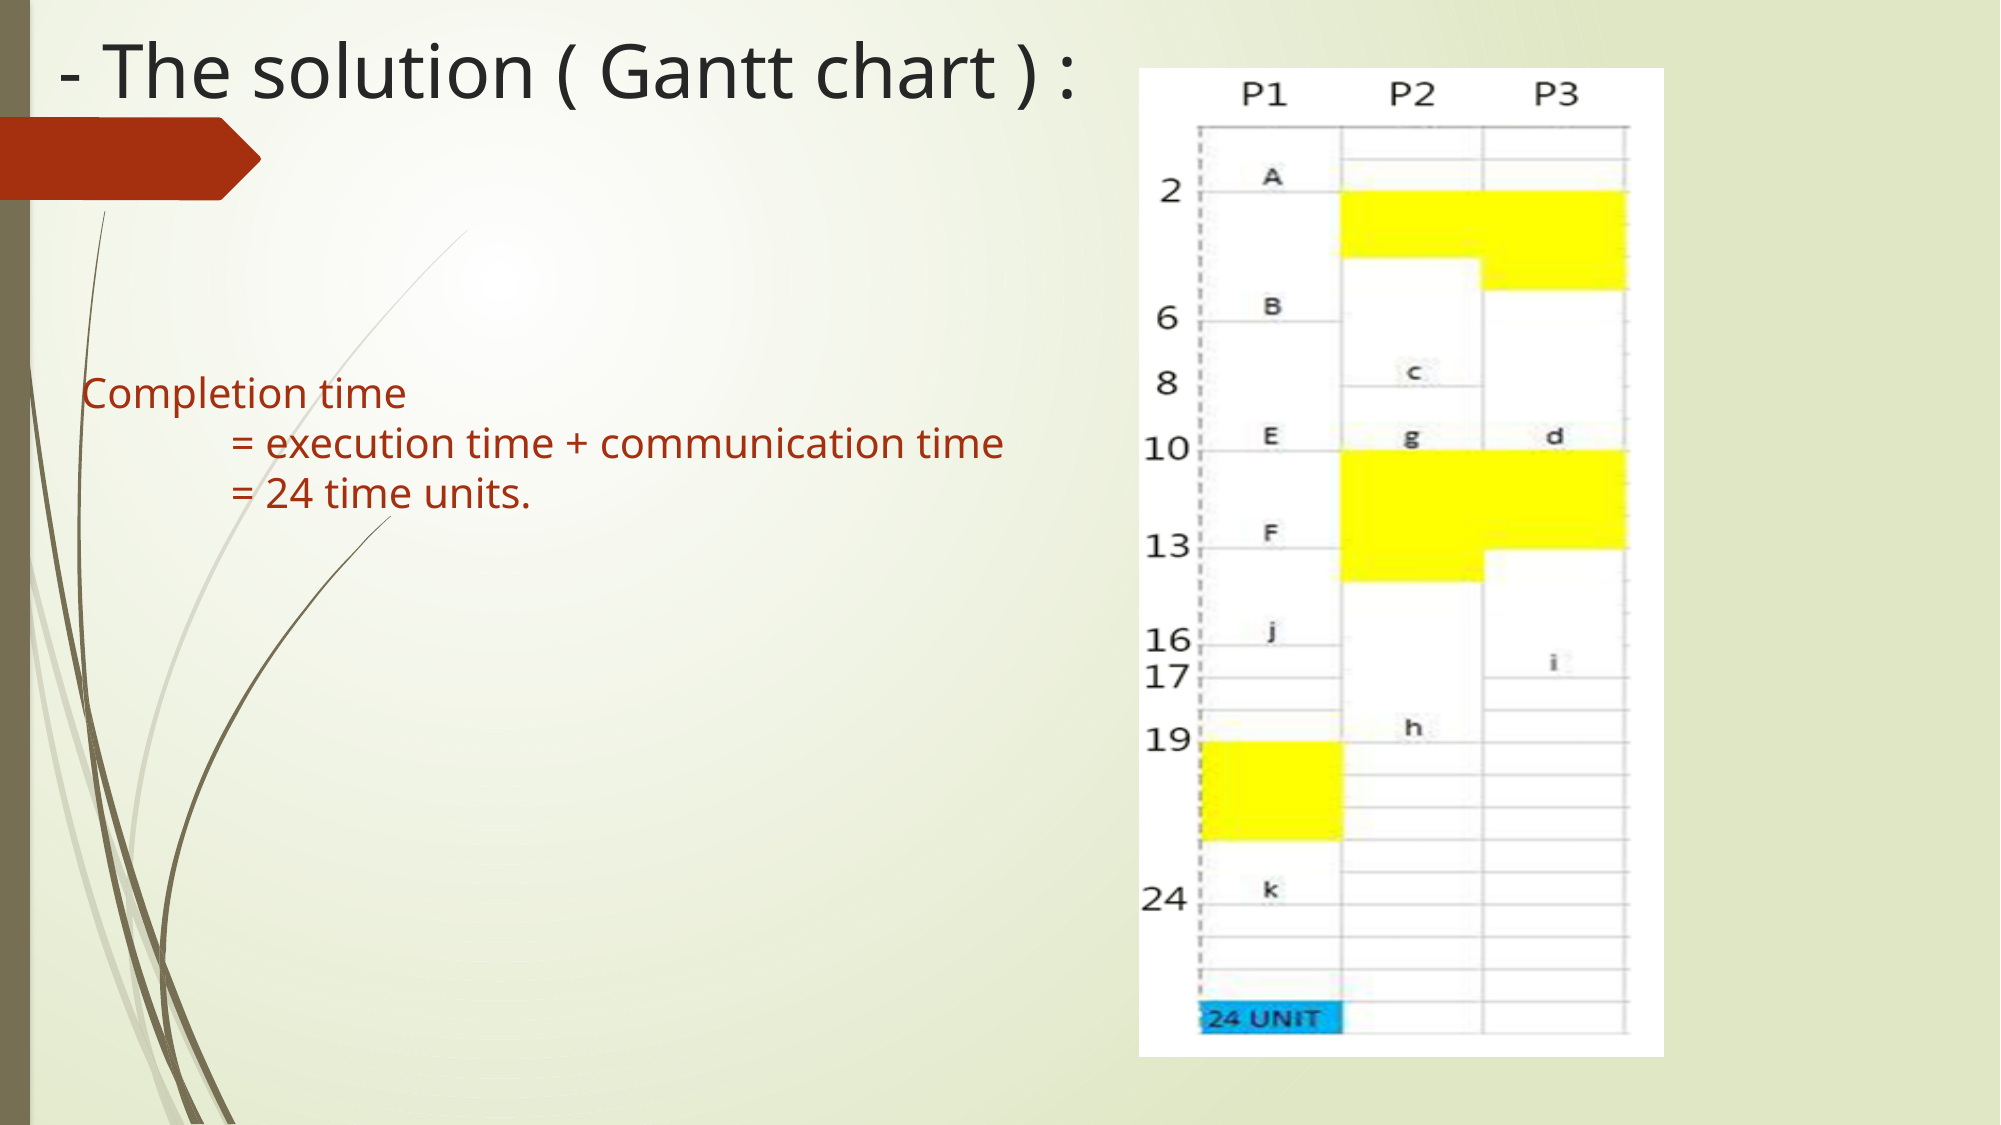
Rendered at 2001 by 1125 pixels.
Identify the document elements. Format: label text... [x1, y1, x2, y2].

title - The solution ( Gantt chart ) : [43, 16, 1664, 239]
picture [1139, 68, 1664, 1057]
text_box Completion time = execution time + communication time = 24 time units. [65, 359, 1021, 525]
